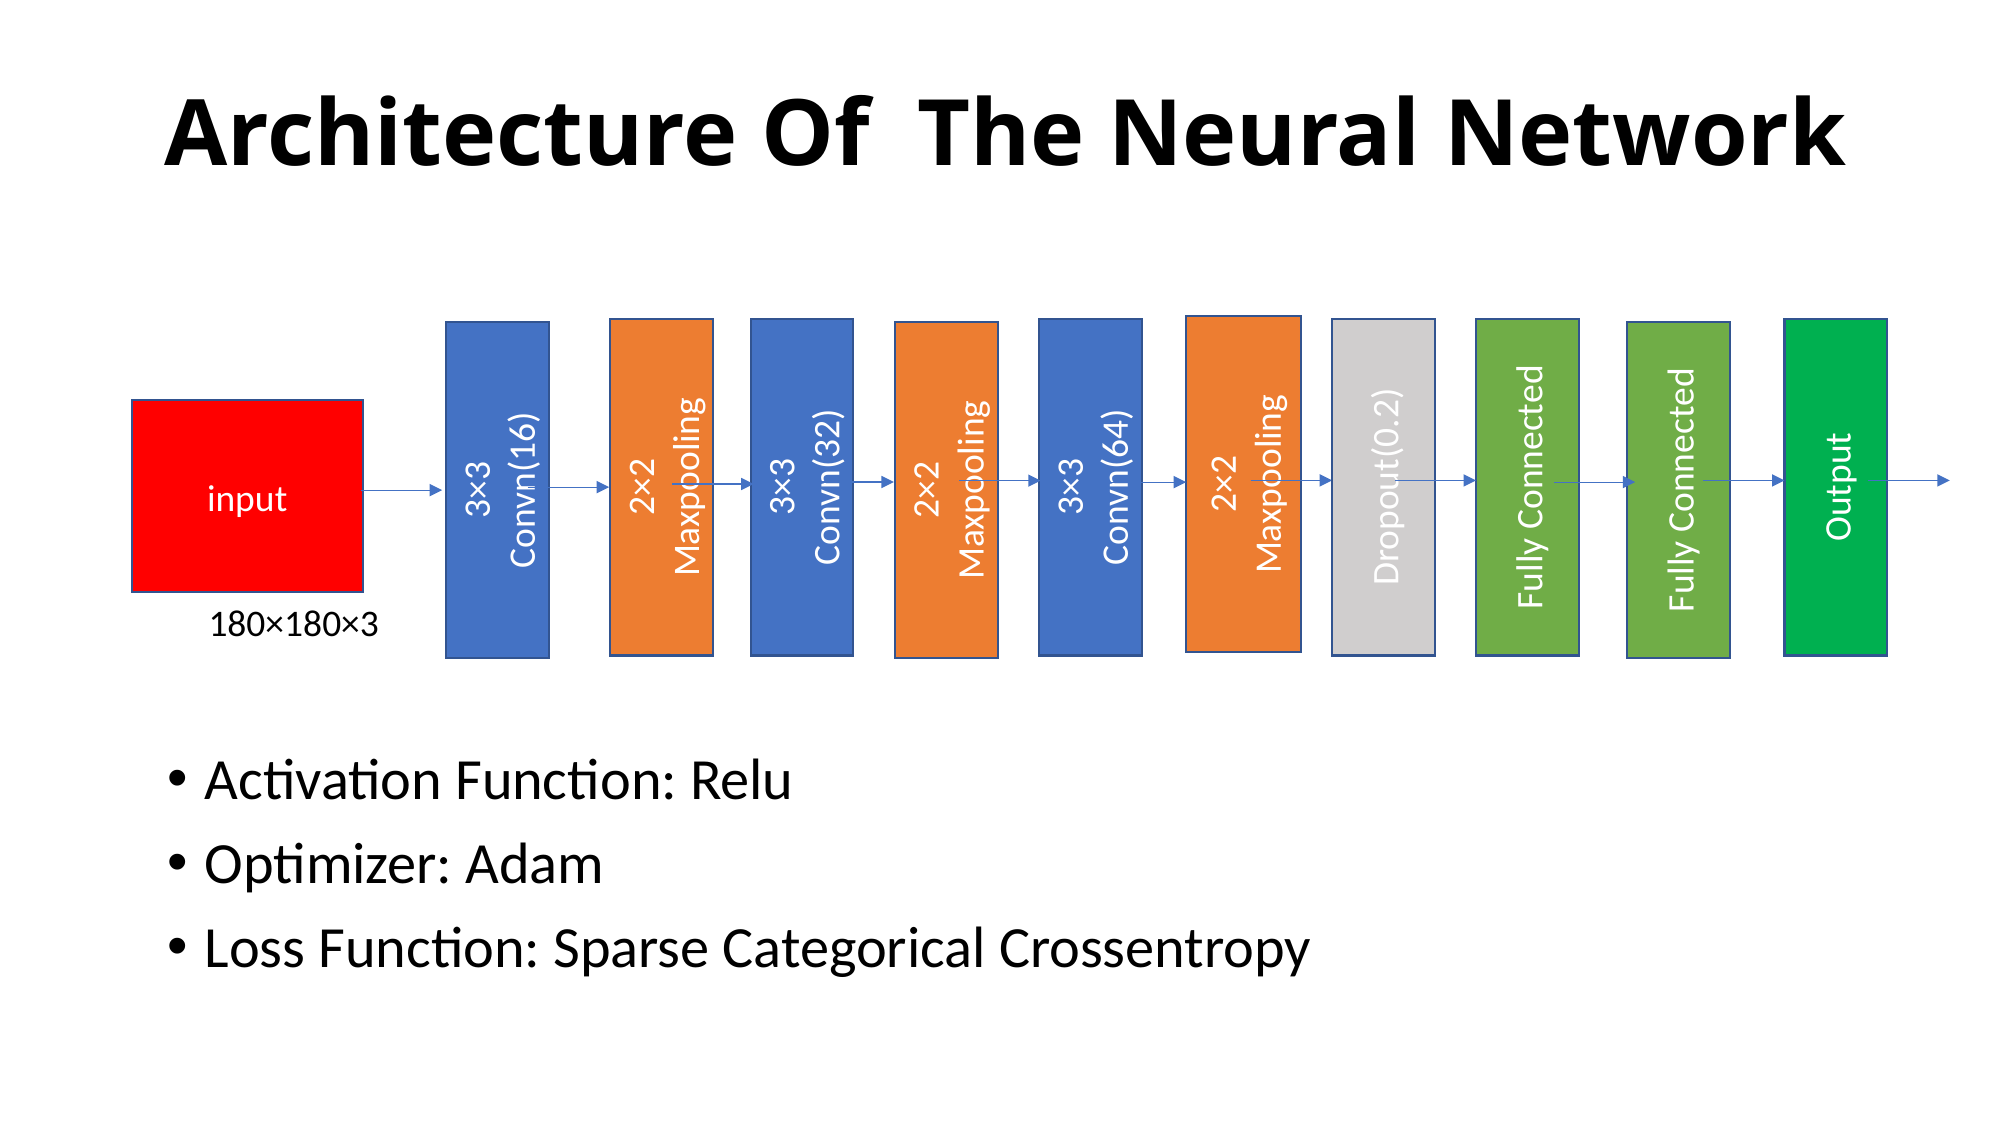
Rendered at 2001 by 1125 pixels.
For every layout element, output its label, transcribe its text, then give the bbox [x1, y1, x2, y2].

text_box Output [1783, 318, 1888, 657]
list Activation Function: Relu Optimizer: Adam Loss Function: Sparse Categorical Crossentropy [152, 315, 2000, 1081]
text_box 3×3 Convn(64) [1038, 318, 1143, 657]
text_box input [131, 399, 364, 593]
text_box 180×180×3 [183, 591, 404, 652]
text_box 2×2 Maxpooling [1185, 315, 1302, 653]
text_box 3×3 Convn(16) [445, 321, 550, 659]
title Architecture Of The Neural Network [143, 27, 1869, 245]
text_box 2×2 Maxpooling [609, 318, 714, 657]
text_box 3×3 Convn(32) [750, 318, 854, 657]
text_box Fully Connected [1475, 318, 1580, 657]
text_box Fully Connected [1626, 321, 1731, 659]
text_box 2×2 Maxpooling [894, 321, 999, 659]
text_box Dropout(0.2) [1331, 318, 1436, 657]
